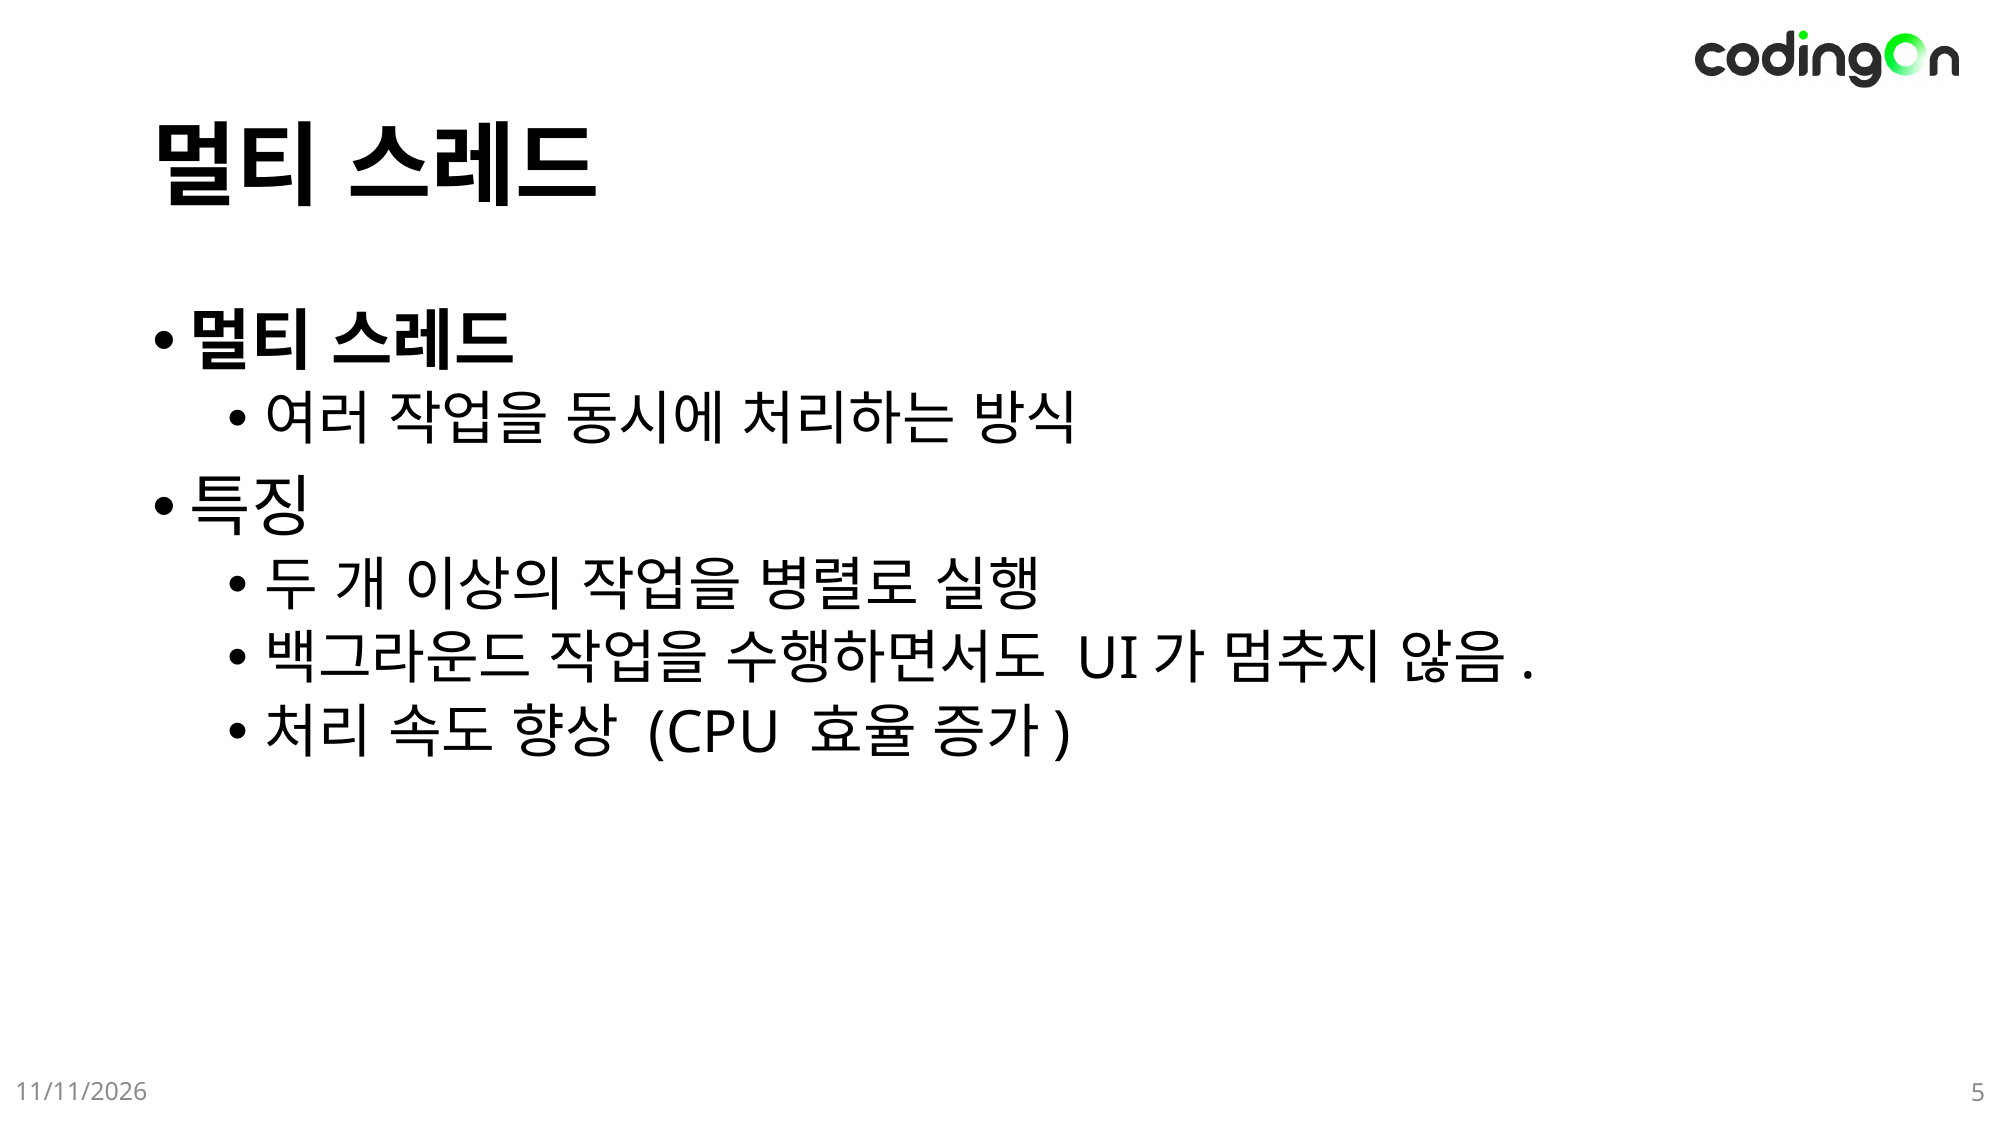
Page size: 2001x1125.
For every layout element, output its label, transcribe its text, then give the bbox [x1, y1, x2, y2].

picture [1695, 30, 1959, 88]
slide_number 5 [1550, 1063, 2000, 1124]
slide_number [0, 1062, 450, 1123]
title 멀티 스레드 [137, 59, 1863, 278]
list 멀티 스레드 여러 작업을 동시에 처리하는 방식 특징 두 개 이상의 작업을 병렬로 실행 백그라운드 작업을 수행하면서도 UI가 멈추지 않음. 처리 속도 향상 (CPU 효율 증가) [137, 299, 1863, 1014]
